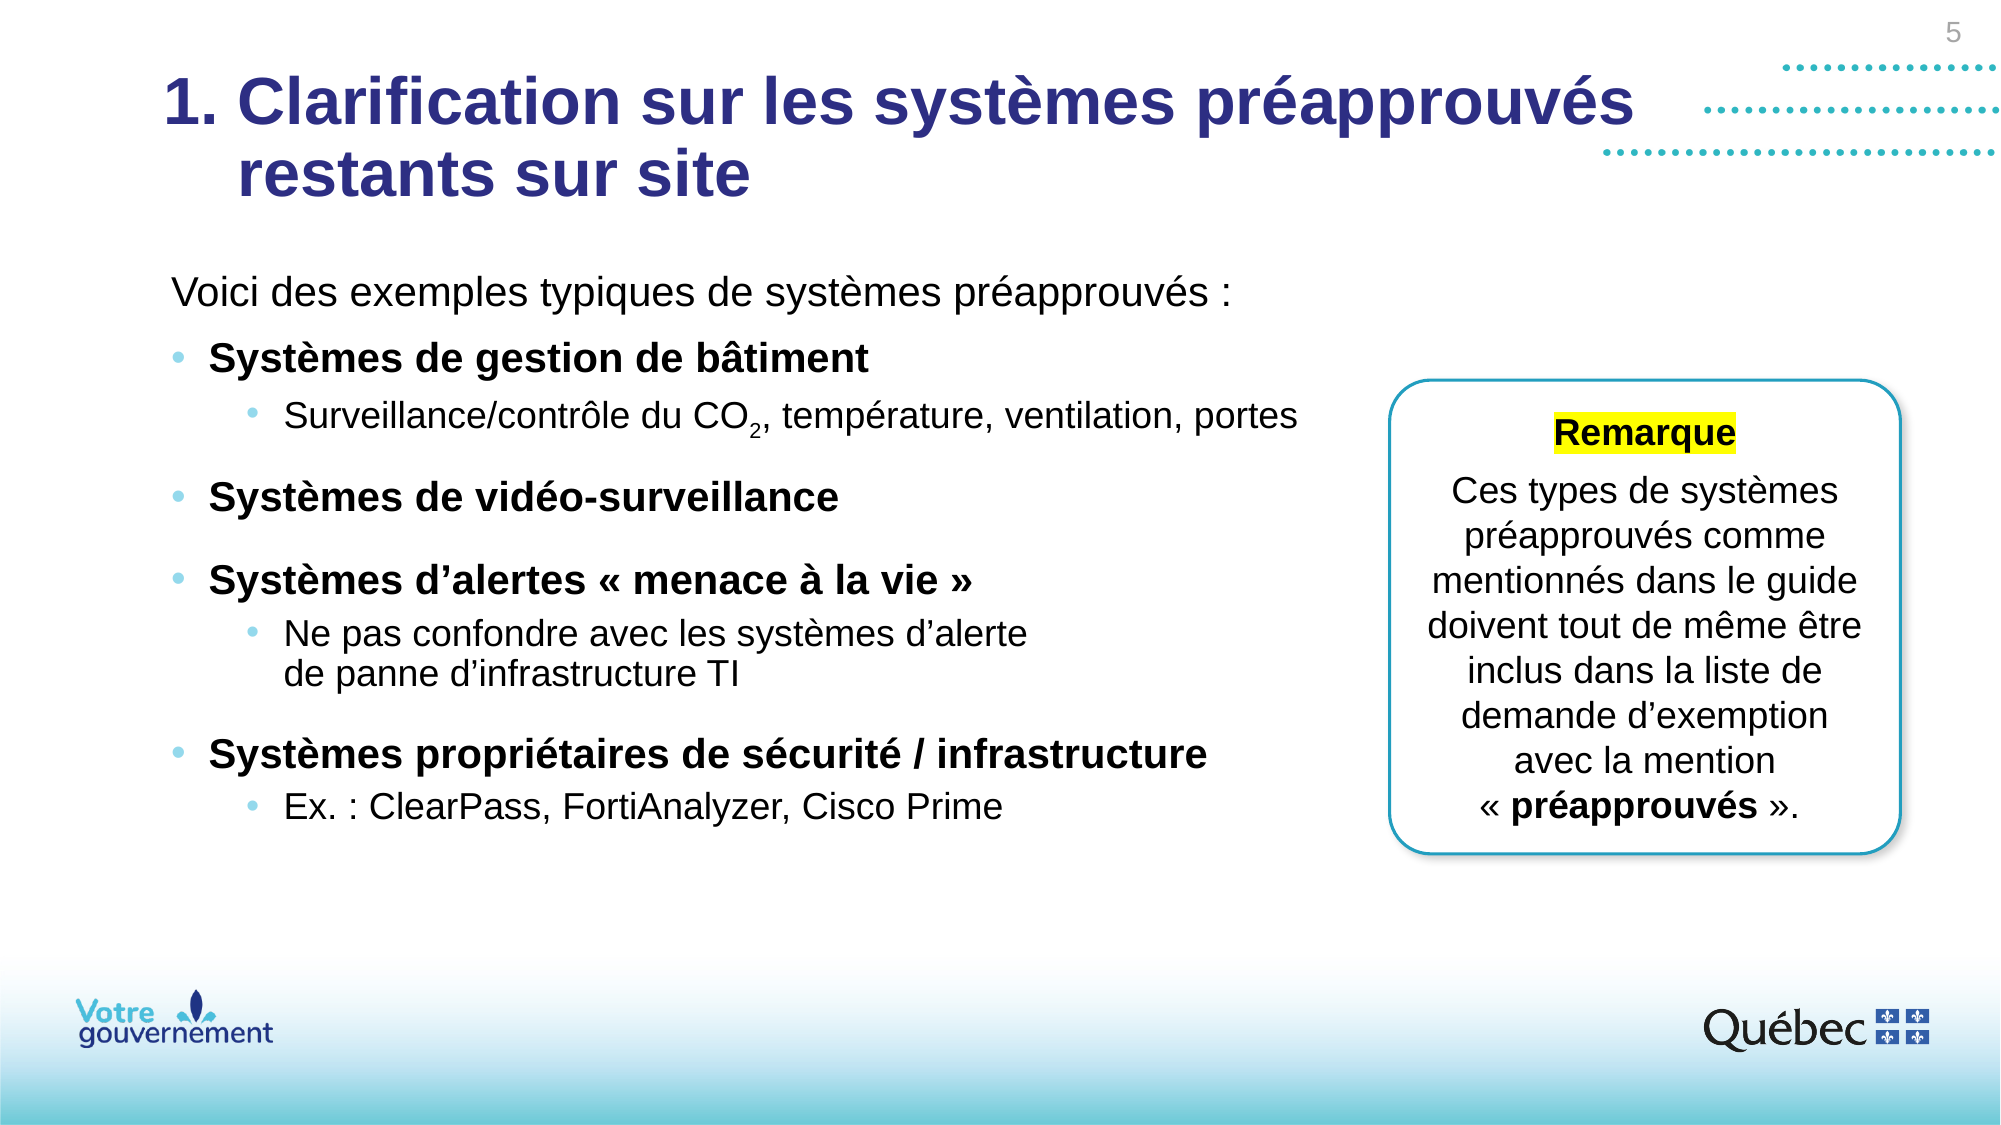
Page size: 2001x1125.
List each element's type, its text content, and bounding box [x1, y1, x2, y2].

text_box Remarque Ces types de systèmes préapprouvés comme mentionnés dans le guide doivent tout de même être inclus dans la liste de demande d’exemption avec la mention « préapprouvés ». [1388, 379, 1902, 855]
picture [0, 0, 2001, 1125]
list Voici des exemples typiques de systèmes préapprouvés : Systèmes de gestion de bâtiment Surveillance/contrôle du CO2, température, ventilation, portes Systèmes de vidéo-surveillance Systèmes d’alertes « menace à la vie » Ne pas confondre avec les systèmes d’alerte de panne d’infrastructure TI Systèmes propriétaires de sécurité / infrastructure Ex. : ClearPass, FortiAnalyzer, Cisco Prime [156, 263, 1345, 943]
title 1. Clarification sur les systèmes préapprouvés restants sur site [148, 59, 1874, 219]
